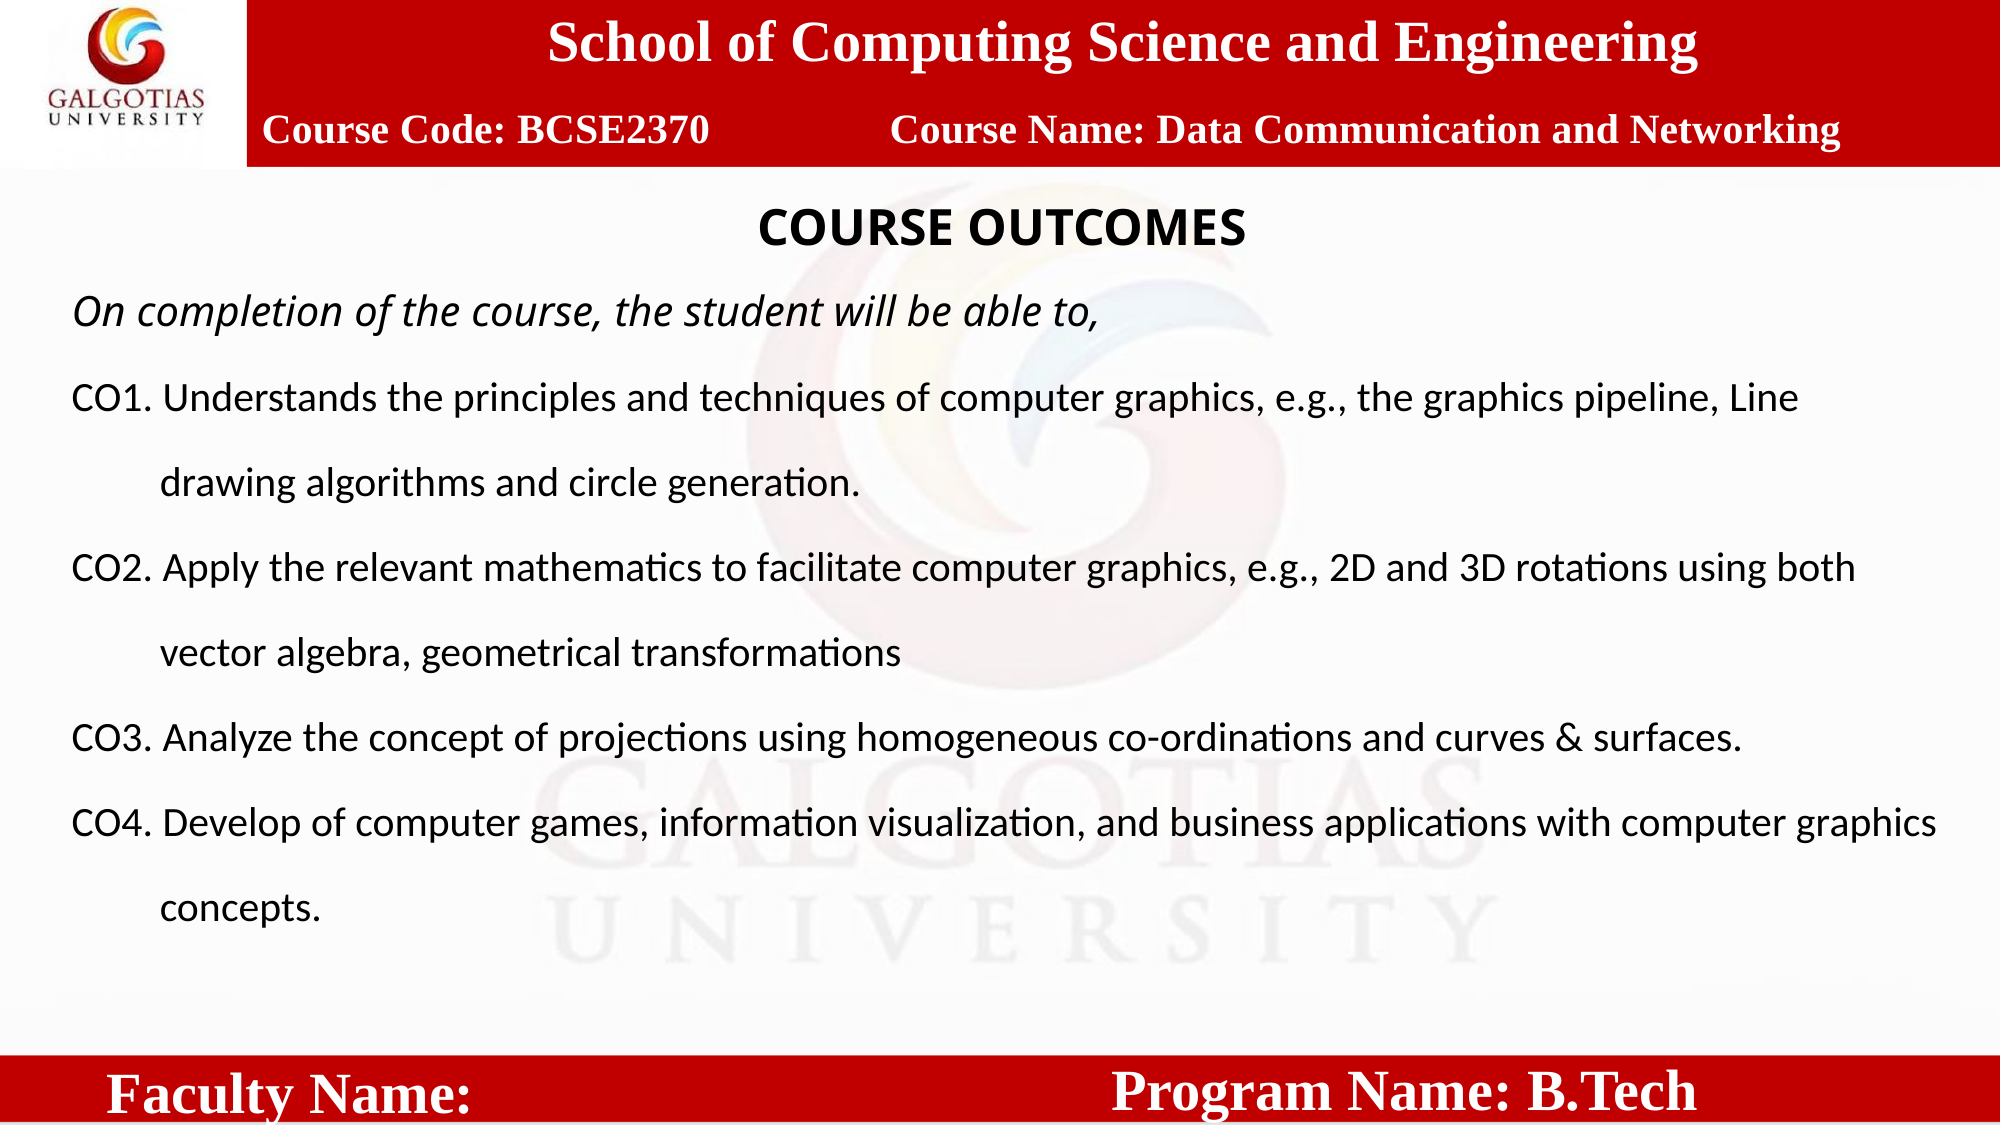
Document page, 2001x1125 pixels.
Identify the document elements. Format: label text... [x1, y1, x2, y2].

list Course Code: BCSE2370 [246, 100, 874, 167]
text_box COURSE OUTCOMES On completion of the course, the student will be able to, CO1. Understands the principles and techniques of computer graphics, e.g., the graphics pipeline, Line drawing algorithms and circle generation. CO2. Apply the relevant mathematics to facilitate computer graphics, e.g., 2D and 3D rotations using both vector algebra, geometrical transformations CO3. Analyze the concept of projections using homogeneous co-ordinations and curves & surfaces. CO4. Develop of computer games, information visualization, and business applications with computer graphics concepts. [56, 128, 1961, 997]
list School of Computing Science and Engineering [335, 3, 1912, 100]
picture [0, 0, 2001, 1125]
list Faculty Name: [92, 1055, 1067, 1125]
list Course Name: Data Communication and Networking [874, 100, 2000, 167]
list Program Name: B.Tech [1096, 1052, 1908, 1122]
